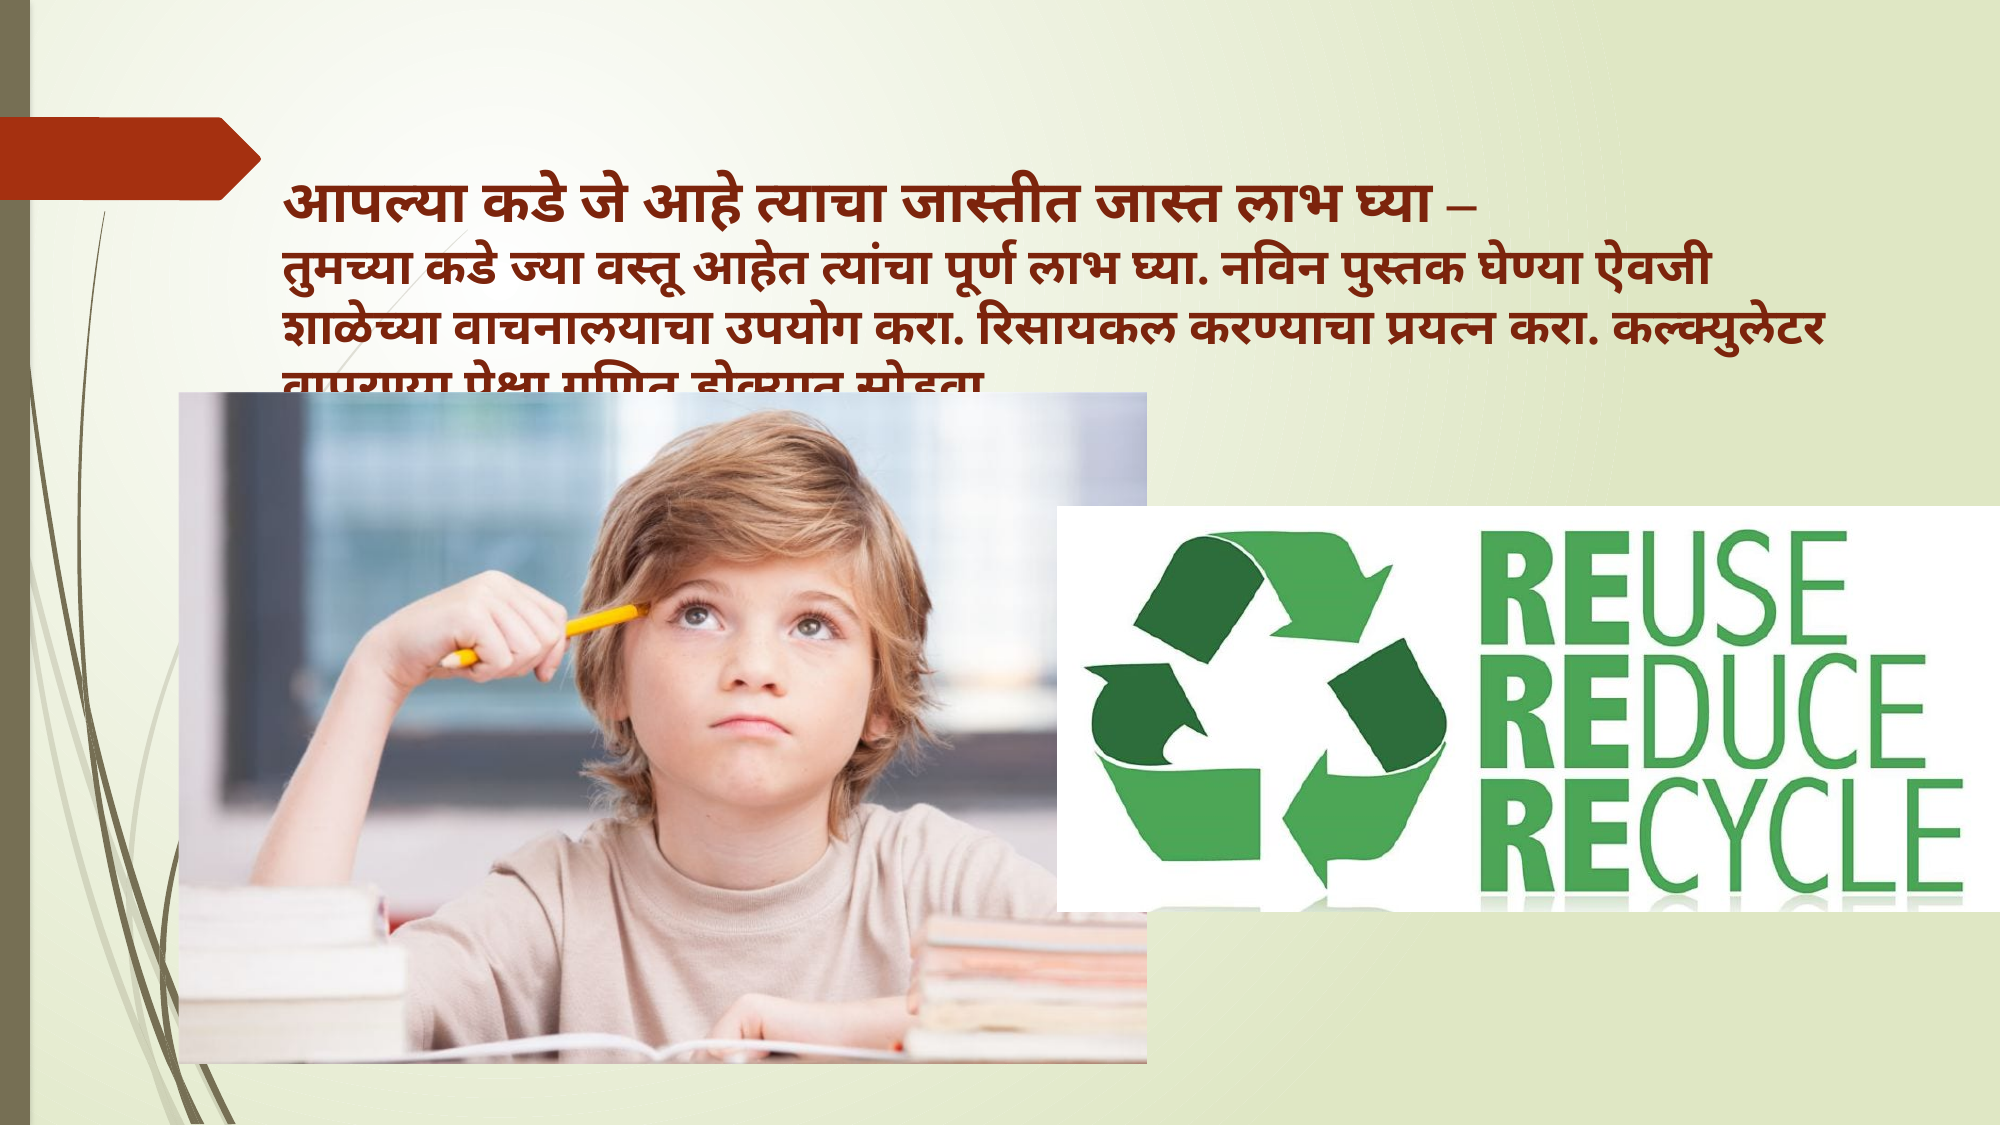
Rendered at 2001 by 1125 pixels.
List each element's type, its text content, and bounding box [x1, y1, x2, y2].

text_box आपल्या कडे जे आहे त्याचा जास्तीत जास्त लाभ घ्या – तुमच्या कडे ज्या वस्तू आहेत त्यांचा पूर्ण लाभ घ्या. नविन पुस्तक घेण्या ऐवजी शाळेच्या वाचनालयाचा उपयोग करा. रिसायकल करण्याचा प्रयत्न करा. कल्क्युलेटर वापरण्या पेक्षा गणित डोक्यात सोडवा. [267, 157, 1898, 422]
picture [178, 392, 2000, 1065]
